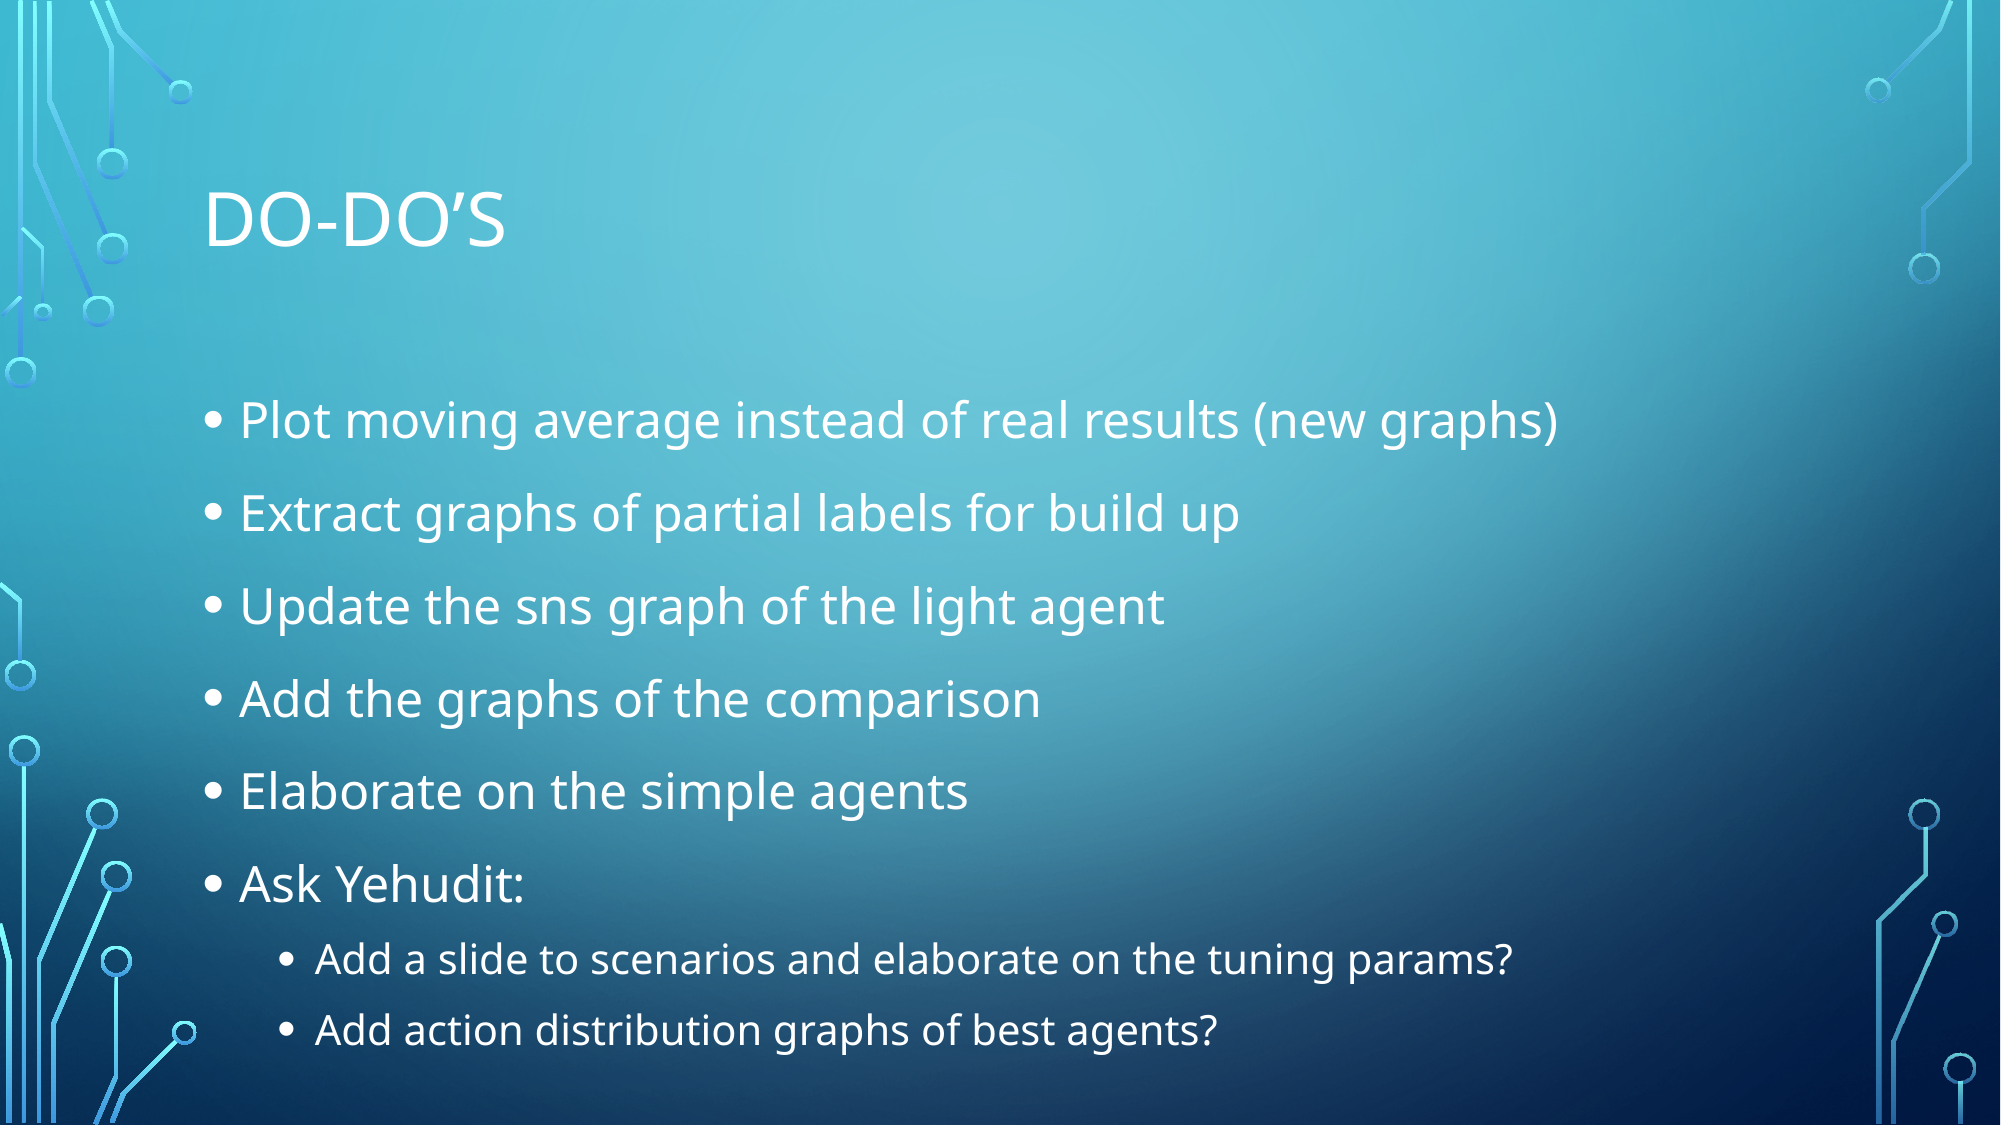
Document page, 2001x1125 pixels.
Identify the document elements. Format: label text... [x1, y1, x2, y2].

title Do-do’s [187, 101, 1813, 344]
list Plot moving average instead of real results (new graphs) Extract graphs of partial labels for build up Update the sns graph of the light agent Add the graphs of the comparison Elaborate on the simple agents Ask Yehudit: Add a slide to scenarios and elaborate on the tuning params? Add action distribution graphs of best agents? [187, 369, 1902, 1069]
